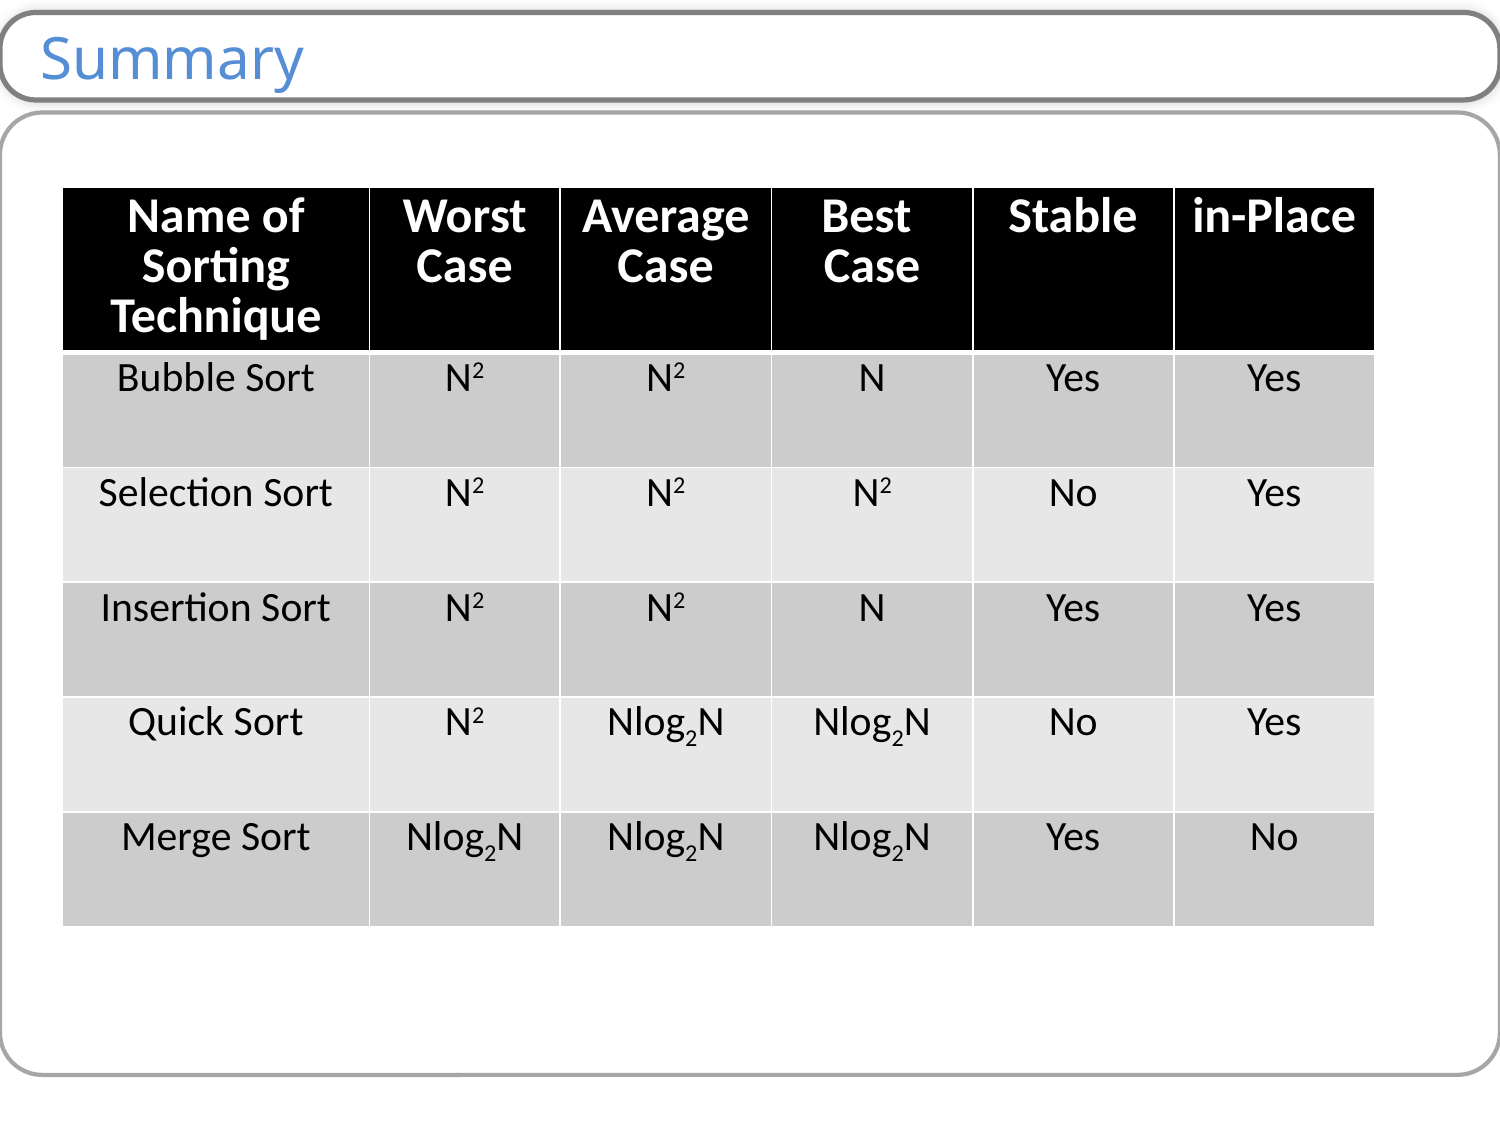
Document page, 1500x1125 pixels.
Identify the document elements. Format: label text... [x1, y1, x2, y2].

table_cell N2 [370, 355, 559, 467]
table_cell Merge Sort [63, 813, 369, 926]
table_cell Yes [1175, 698, 1374, 811]
table_cell Selection Sort [63, 468, 369, 581]
text_box [0, 110, 1500, 1078]
table_cell N2 [772, 468, 972, 581]
table_cell Nlog2N [772, 813, 972, 926]
table_cell Nlog2N [561, 698, 771, 811]
table_cell No [974, 468, 1173, 581]
table_header Stable [974, 188, 1173, 350]
table_cell Nlog2N [370, 813, 559, 926]
table_cell Insertion Sort [63, 583, 369, 696]
table_cell N2 [561, 468, 771, 581]
table_cell Yes [974, 583, 1173, 696]
table_cell Yes [1175, 468, 1374, 581]
table_cell N2 [370, 468, 559, 581]
table_cell N2 [561, 583, 771, 696]
table_cell Nlog2N [772, 698, 972, 811]
table_header in-Place [1175, 188, 1374, 350]
table_cell No [974, 698, 1173, 811]
table_header Average Case [561, 188, 771, 350]
table_cell Bubble Sort [63, 355, 369, 467]
table_cell Nlog2N [561, 813, 771, 926]
table_cell Yes [1175, 355, 1374, 467]
table_cell Yes [974, 355, 1173, 467]
table_cell N2 [370, 583, 559, 696]
table_header Best Case [772, 188, 972, 350]
text_box Summary [0, 10, 1500, 103]
table_header Name of Sorting Technique [63, 188, 369, 350]
table_cell N2 [561, 355, 771, 467]
table_cell Yes [1175, 583, 1374, 696]
table_cell N [772, 355, 972, 467]
table_cell Quick Sort [63, 698, 369, 811]
table_cell N [772, 583, 972, 696]
table_header Worst Case [370, 188, 559, 350]
table_cell Yes [974, 813, 1173, 926]
table_cell N2 [370, 698, 559, 811]
table_cell No [1175, 813, 1374, 926]
